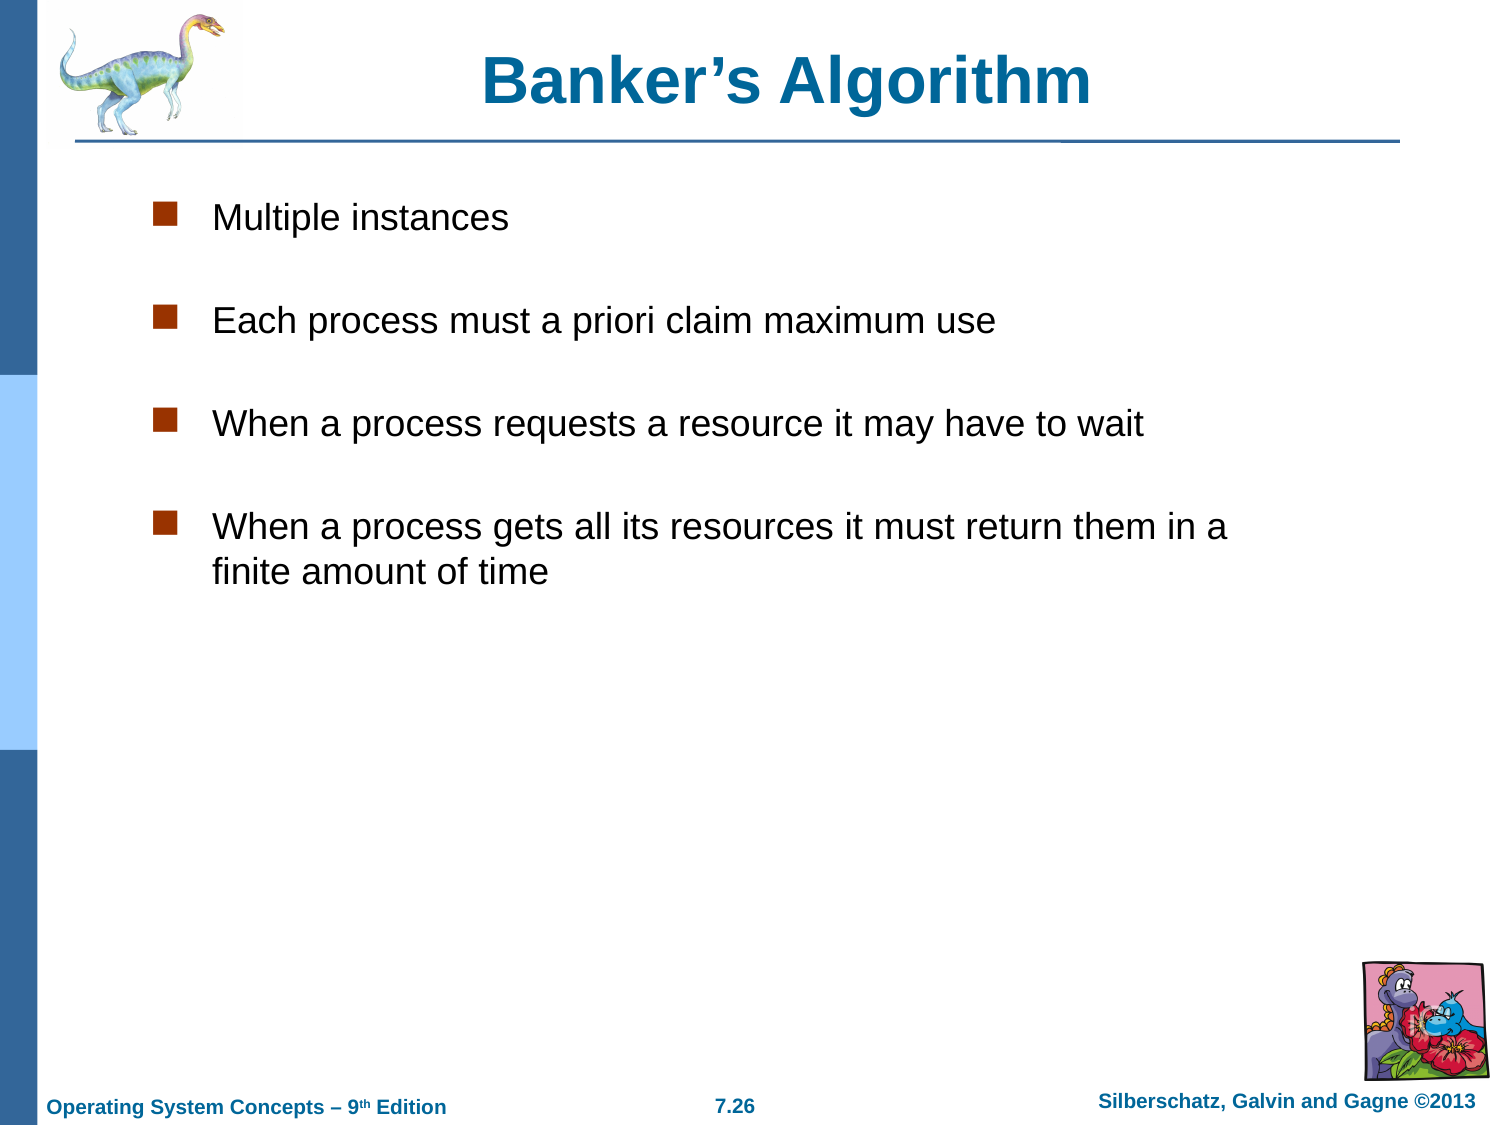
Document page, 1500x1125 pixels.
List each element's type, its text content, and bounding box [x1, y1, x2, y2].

list Multiple instances Each process must a priori claim maximum use When a process requests a resource it may have to wait When a process gets all its resources it must return them in a finite amount of time [140, 184, 1250, 914]
picture [1362, 961, 1490, 1081]
picture [46, 0, 243, 149]
title Banker’s Algorithm [149, 29, 1426, 125]
